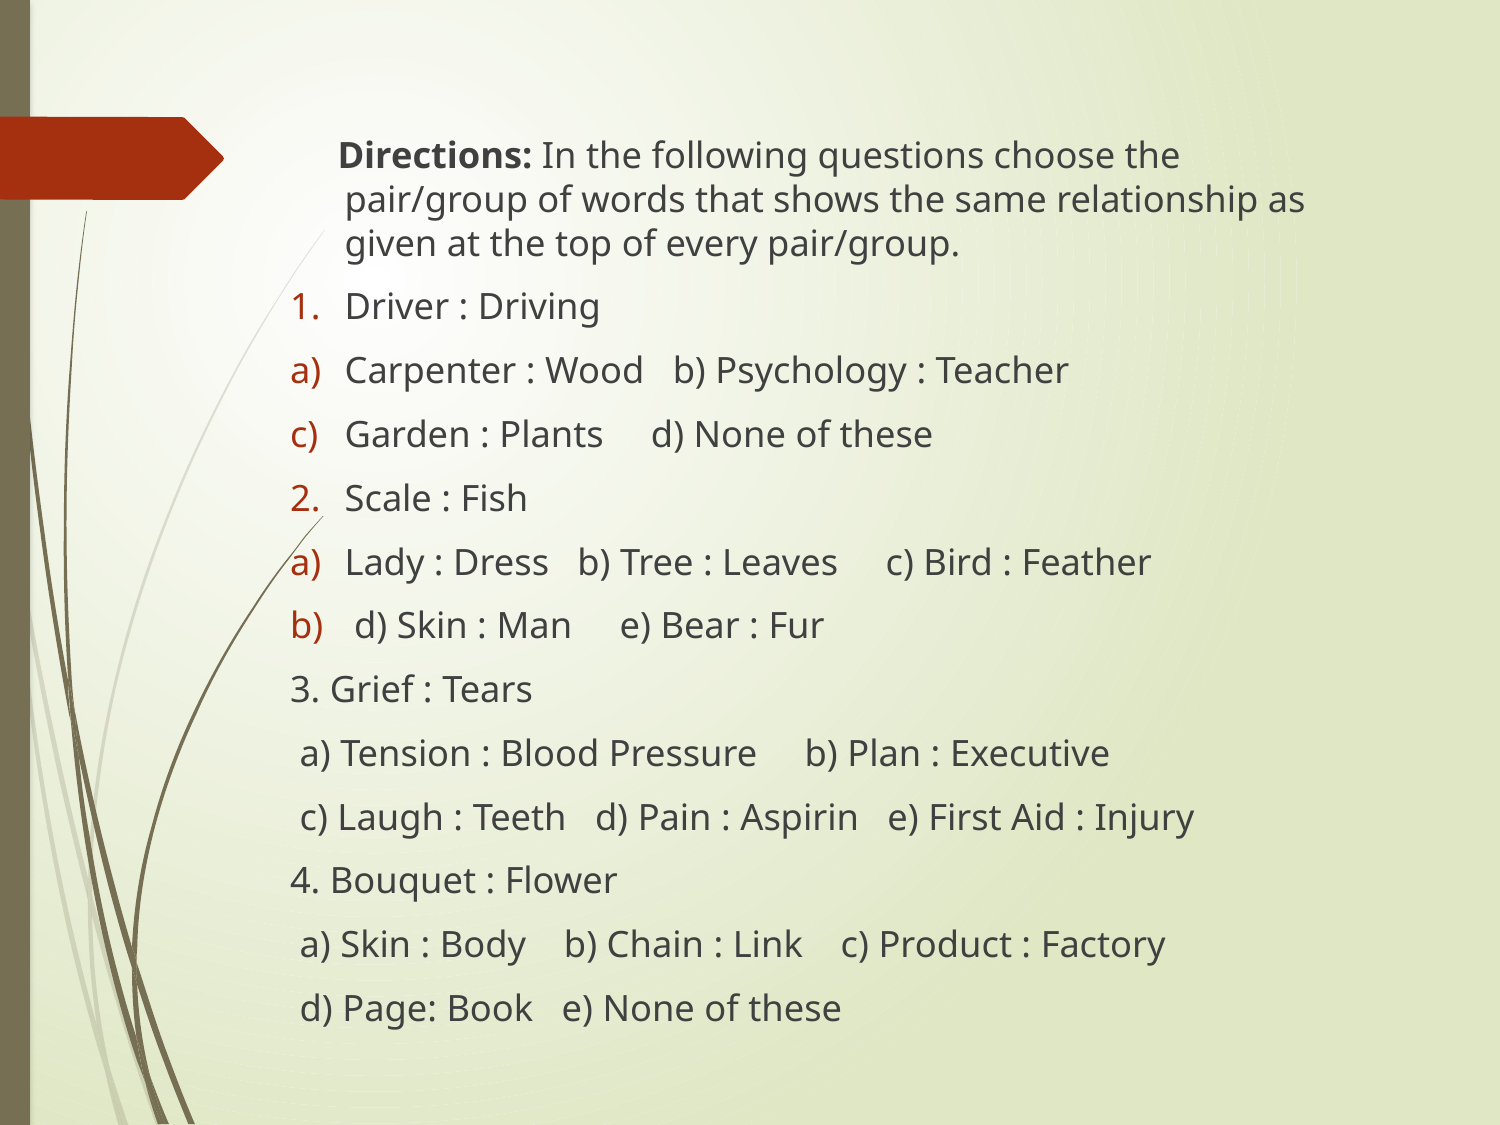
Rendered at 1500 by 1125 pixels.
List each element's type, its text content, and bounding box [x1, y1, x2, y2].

list Directions: In the following questions choose the pair/group of words that shows the same relationship as given at the top of every pair/group. Driver : Driving Carpenter : Wood b) Psychology : Teacher Garden : Plants d) None of these Scale : Fish Lady : Dress b) Tree : Leaves c) Bird : Feather d) Skin : Man e) Bear : Fur 3. Grief : Tears a) Tension : Blood Pressure b) Plan : Executive c) Laugh : Teeth d) Pain : Aspirin e) First Aid : Injury 4. Bouquet : Flower a) Skin : Body b) Chain : Link c) Product : Factory d) Page: Book e) None of these [275, 125, 1388, 1038]
